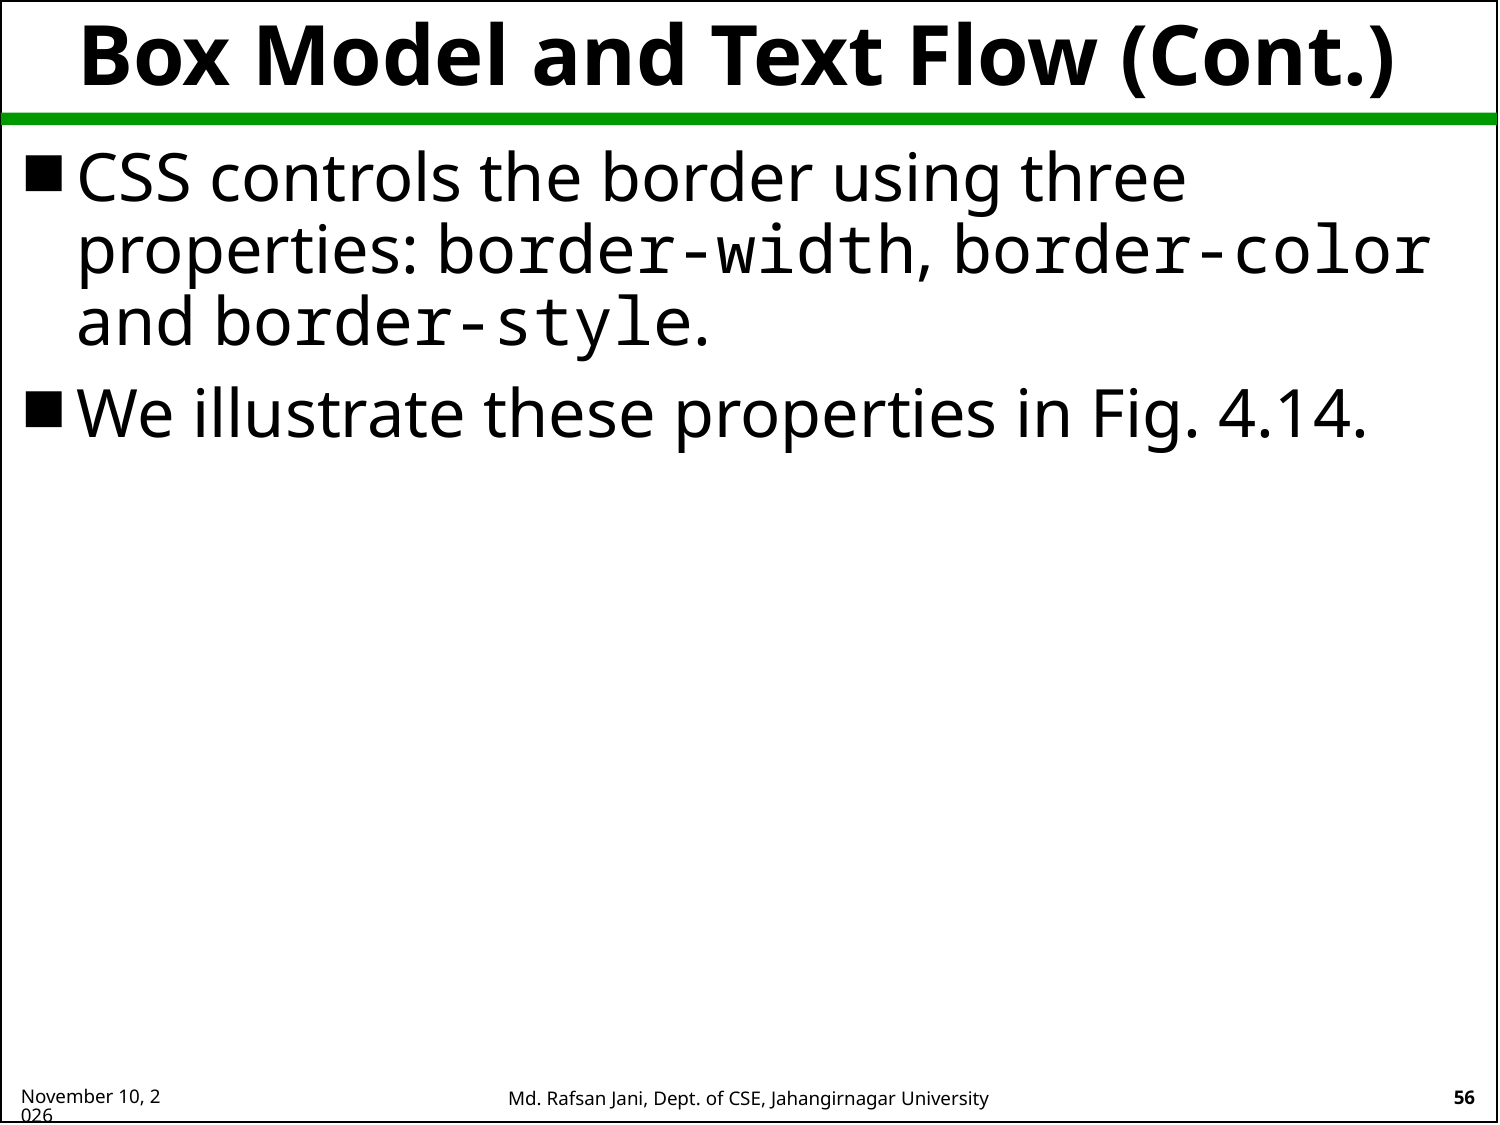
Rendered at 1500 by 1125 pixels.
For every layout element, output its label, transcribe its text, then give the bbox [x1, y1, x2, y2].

footer Md. Rafsan Jani, Dept. of CSE, Jahangirnagar University [201, 1075, 1296, 1117]
slide_number 56 [1310, 1075, 1491, 1120]
list CSS controls the border using three properties: border-width, border-color and border-style. We illustrate these properties in Fig. 4.14. [14, 136, 1486, 1077]
title Box Model and Text Flow (Cont.) [5, 4, 1491, 113]
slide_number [5, 1075, 187, 1119]
